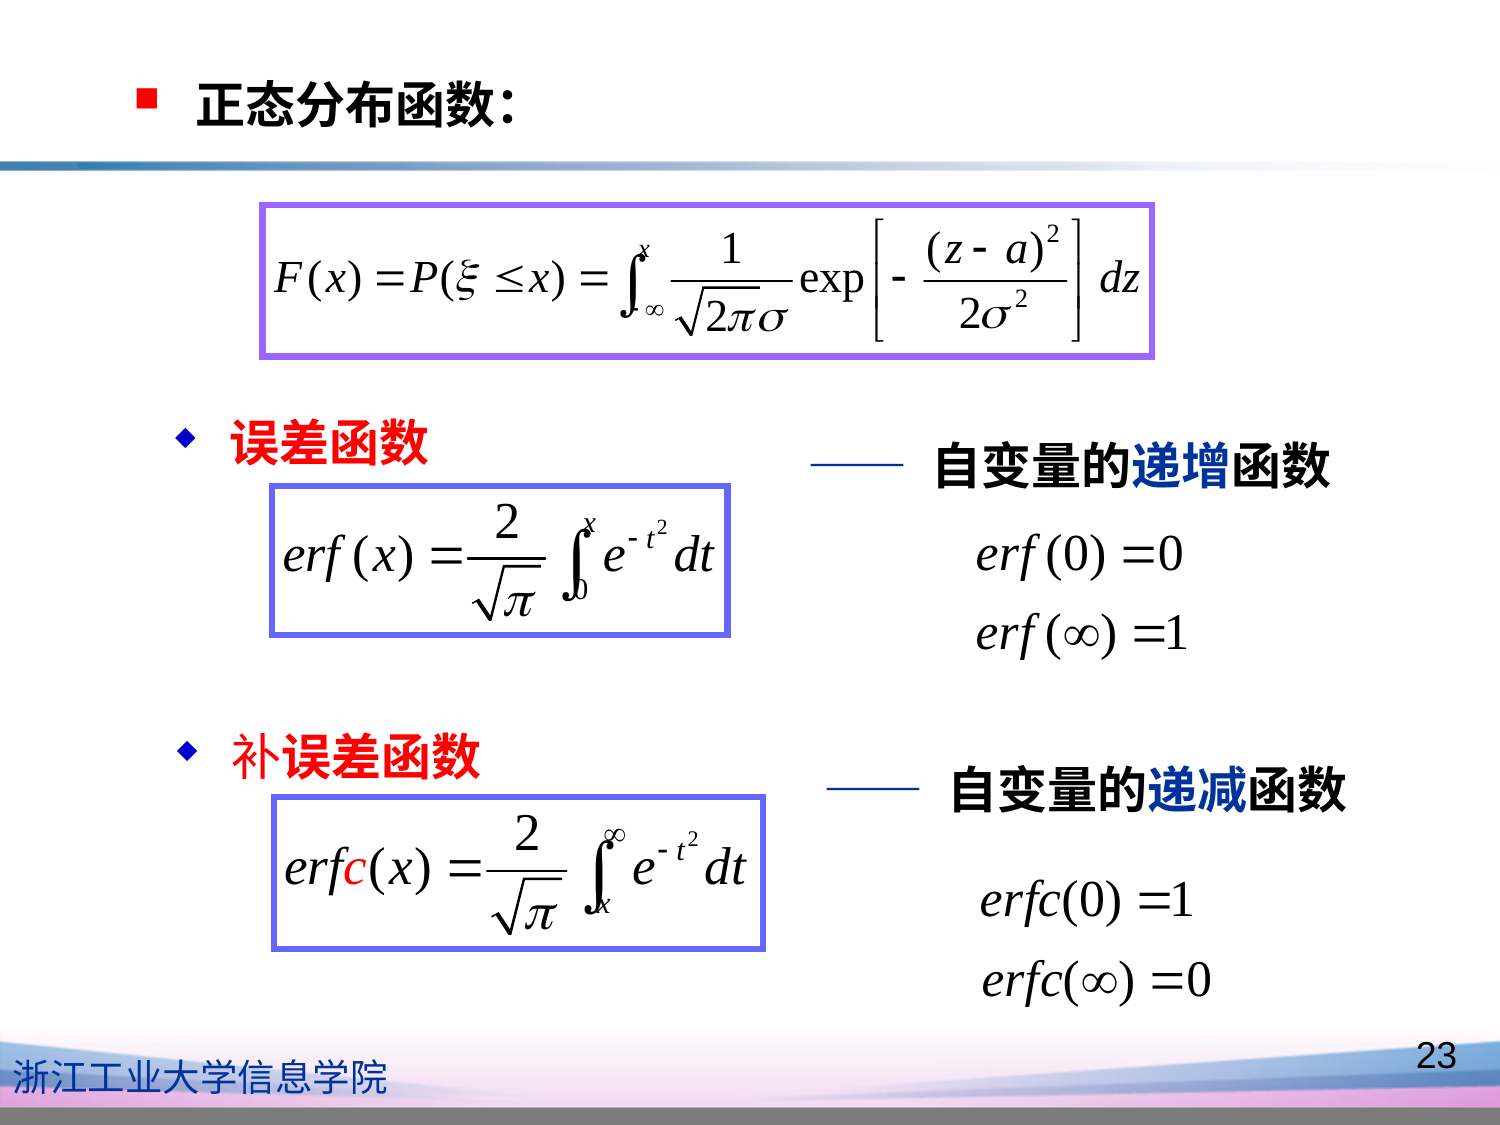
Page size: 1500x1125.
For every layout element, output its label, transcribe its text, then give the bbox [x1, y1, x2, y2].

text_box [968, 602, 1192, 672]
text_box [265, 207, 1150, 354]
text_box 正态分布函数： [119, 66, 541, 142]
text_box 误差函数 [158, 415, 452, 479]
text_box 补误差函数 [160, 729, 500, 793]
text_box —— 自变量的递增函数 [793, 438, 1361, 502]
slide_number 23 [1364, 1023, 1473, 1102]
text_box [277, 799, 761, 947]
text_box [972, 869, 1198, 939]
picture [0, 1, 1500, 1125]
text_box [974, 948, 1219, 1018]
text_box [275, 489, 725, 632]
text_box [968, 522, 1194, 592]
text_box —— 自变量的递减函数 [809, 763, 1423, 826]
footer 浙江工业大学信息学院 [0, 1046, 474, 1125]
